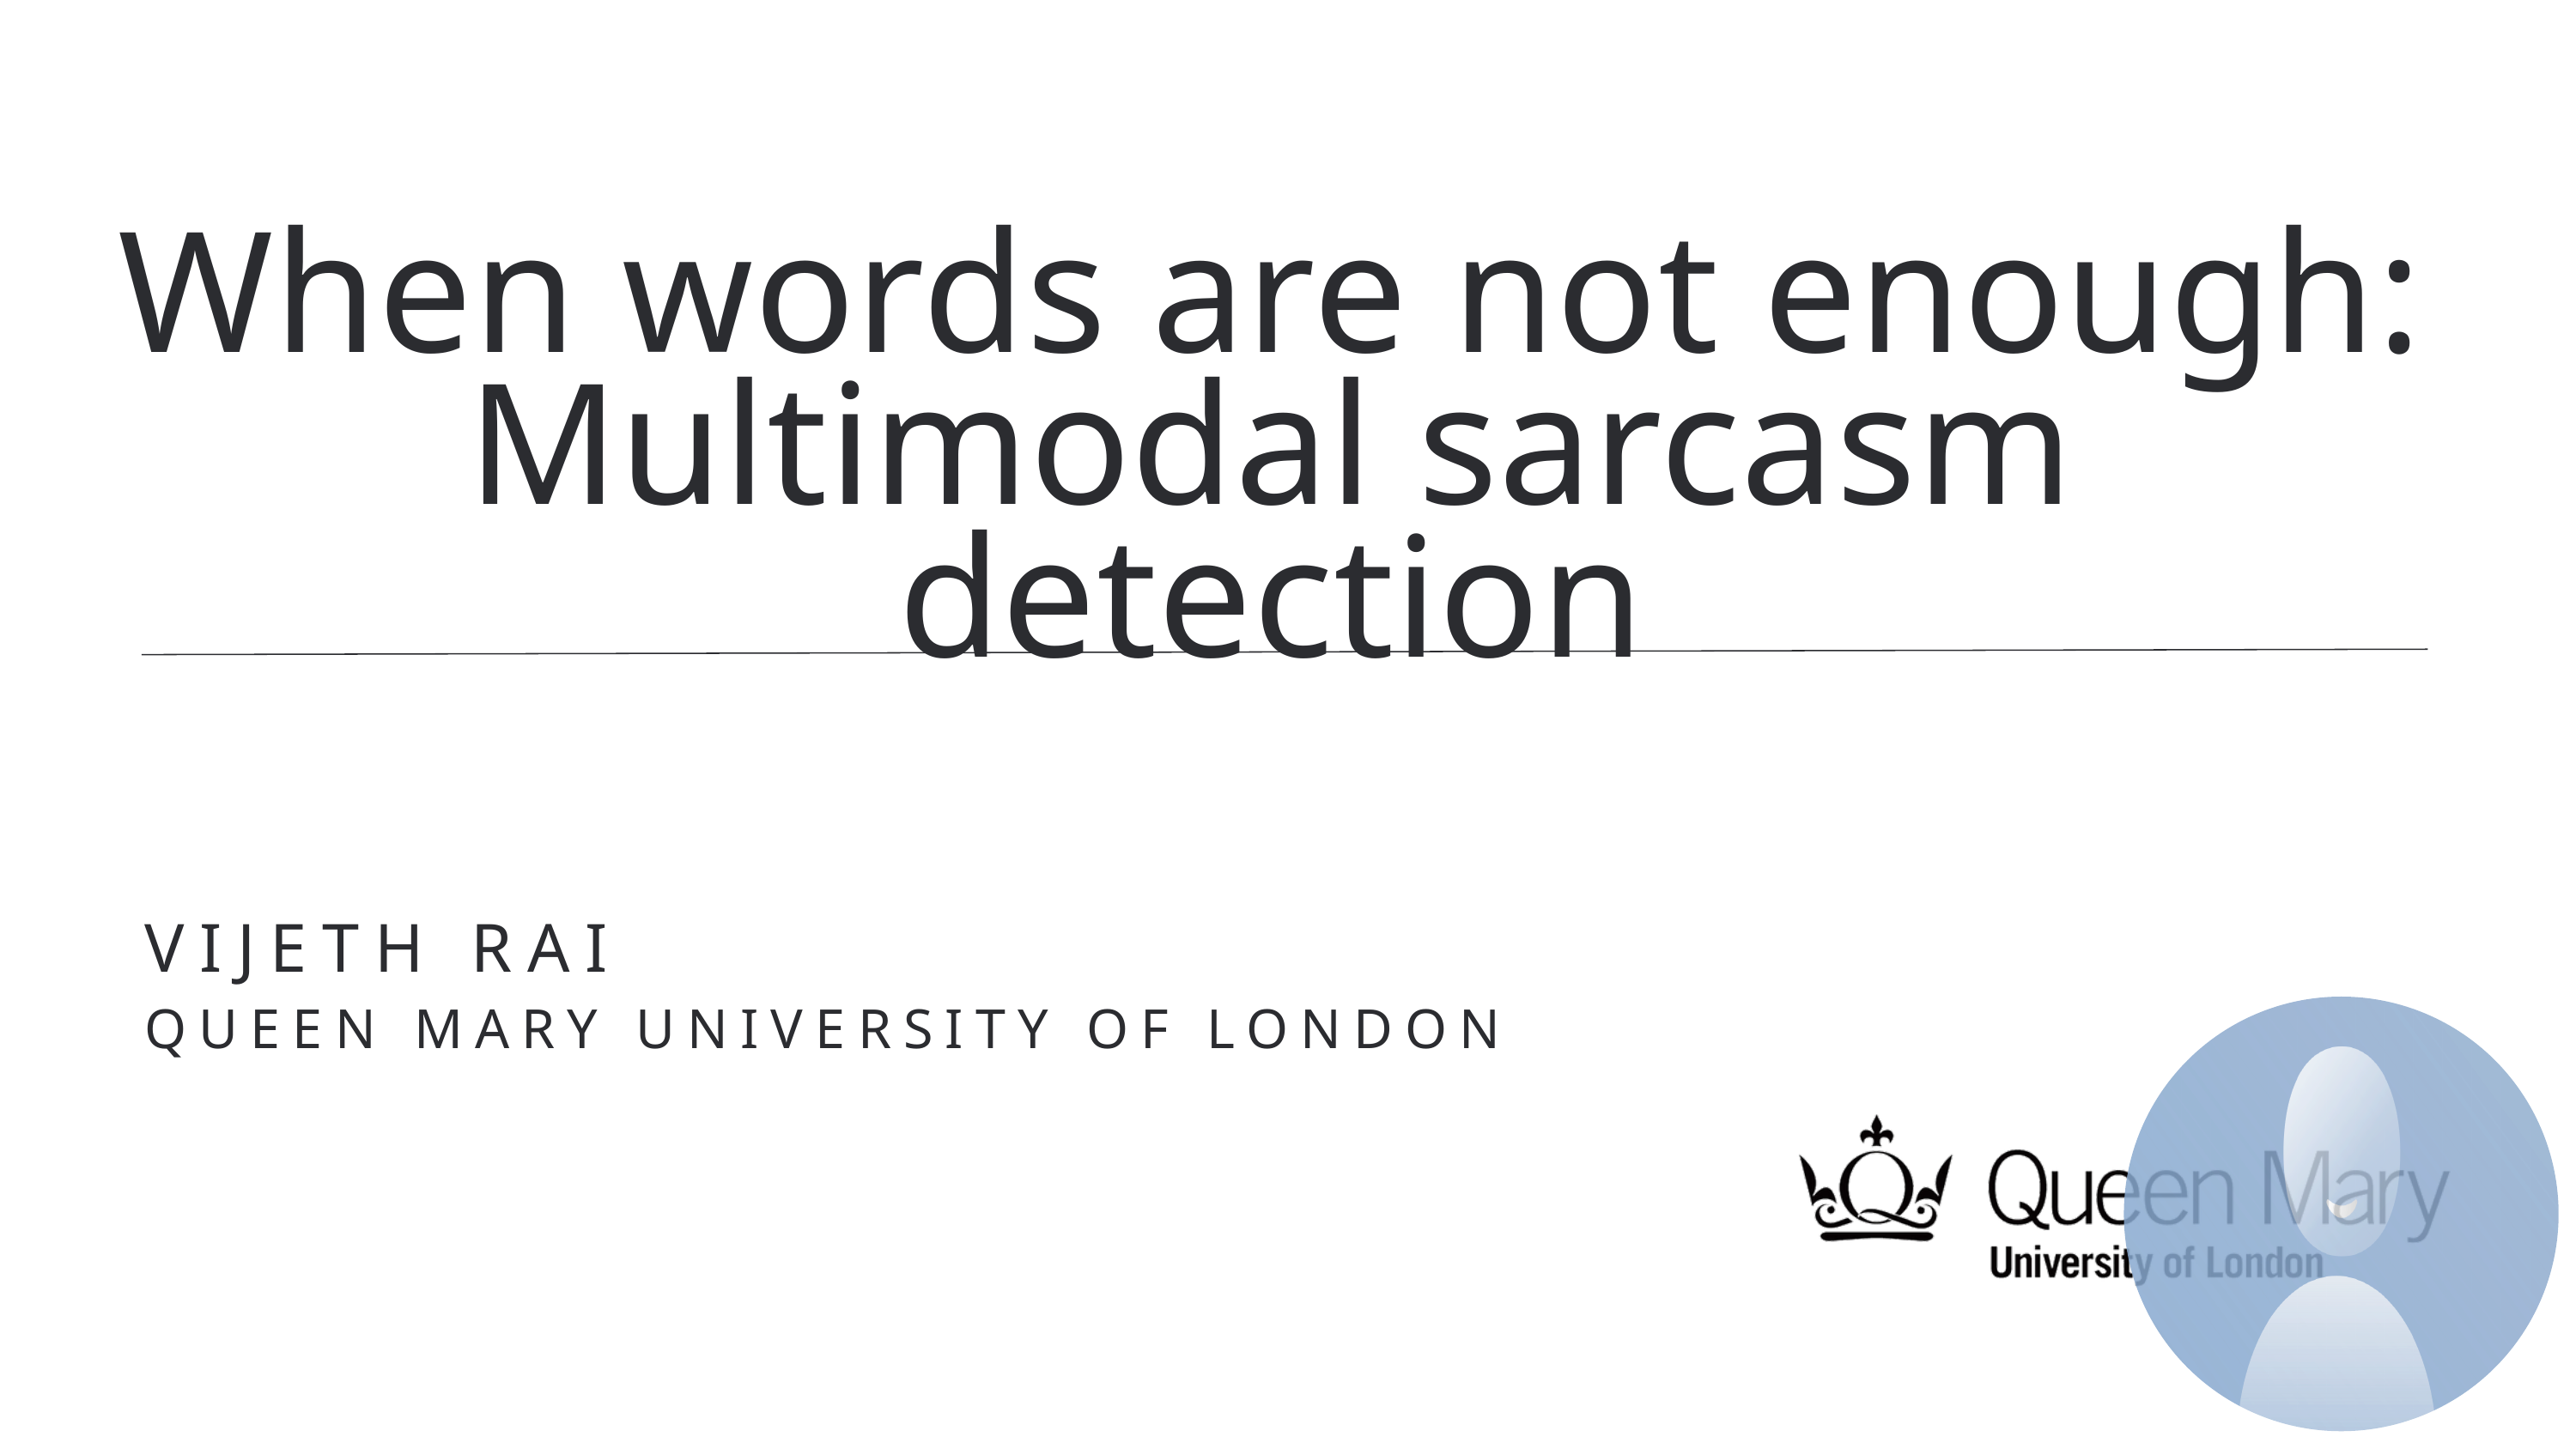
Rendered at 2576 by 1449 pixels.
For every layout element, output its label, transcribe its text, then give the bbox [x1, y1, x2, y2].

picture [2123, 996, 2560, 1432]
text_box When words are not enough: Multimodal sarcasm detection [116, 233, 2428, 691]
text_box [1759, 1060, 2119, 1398]
text_box VIJETH RAI [144, 892, 2432, 984]
text_box QUEEN MARY UNIVERSITY OF LONDON [144, 984, 2432, 1060]
